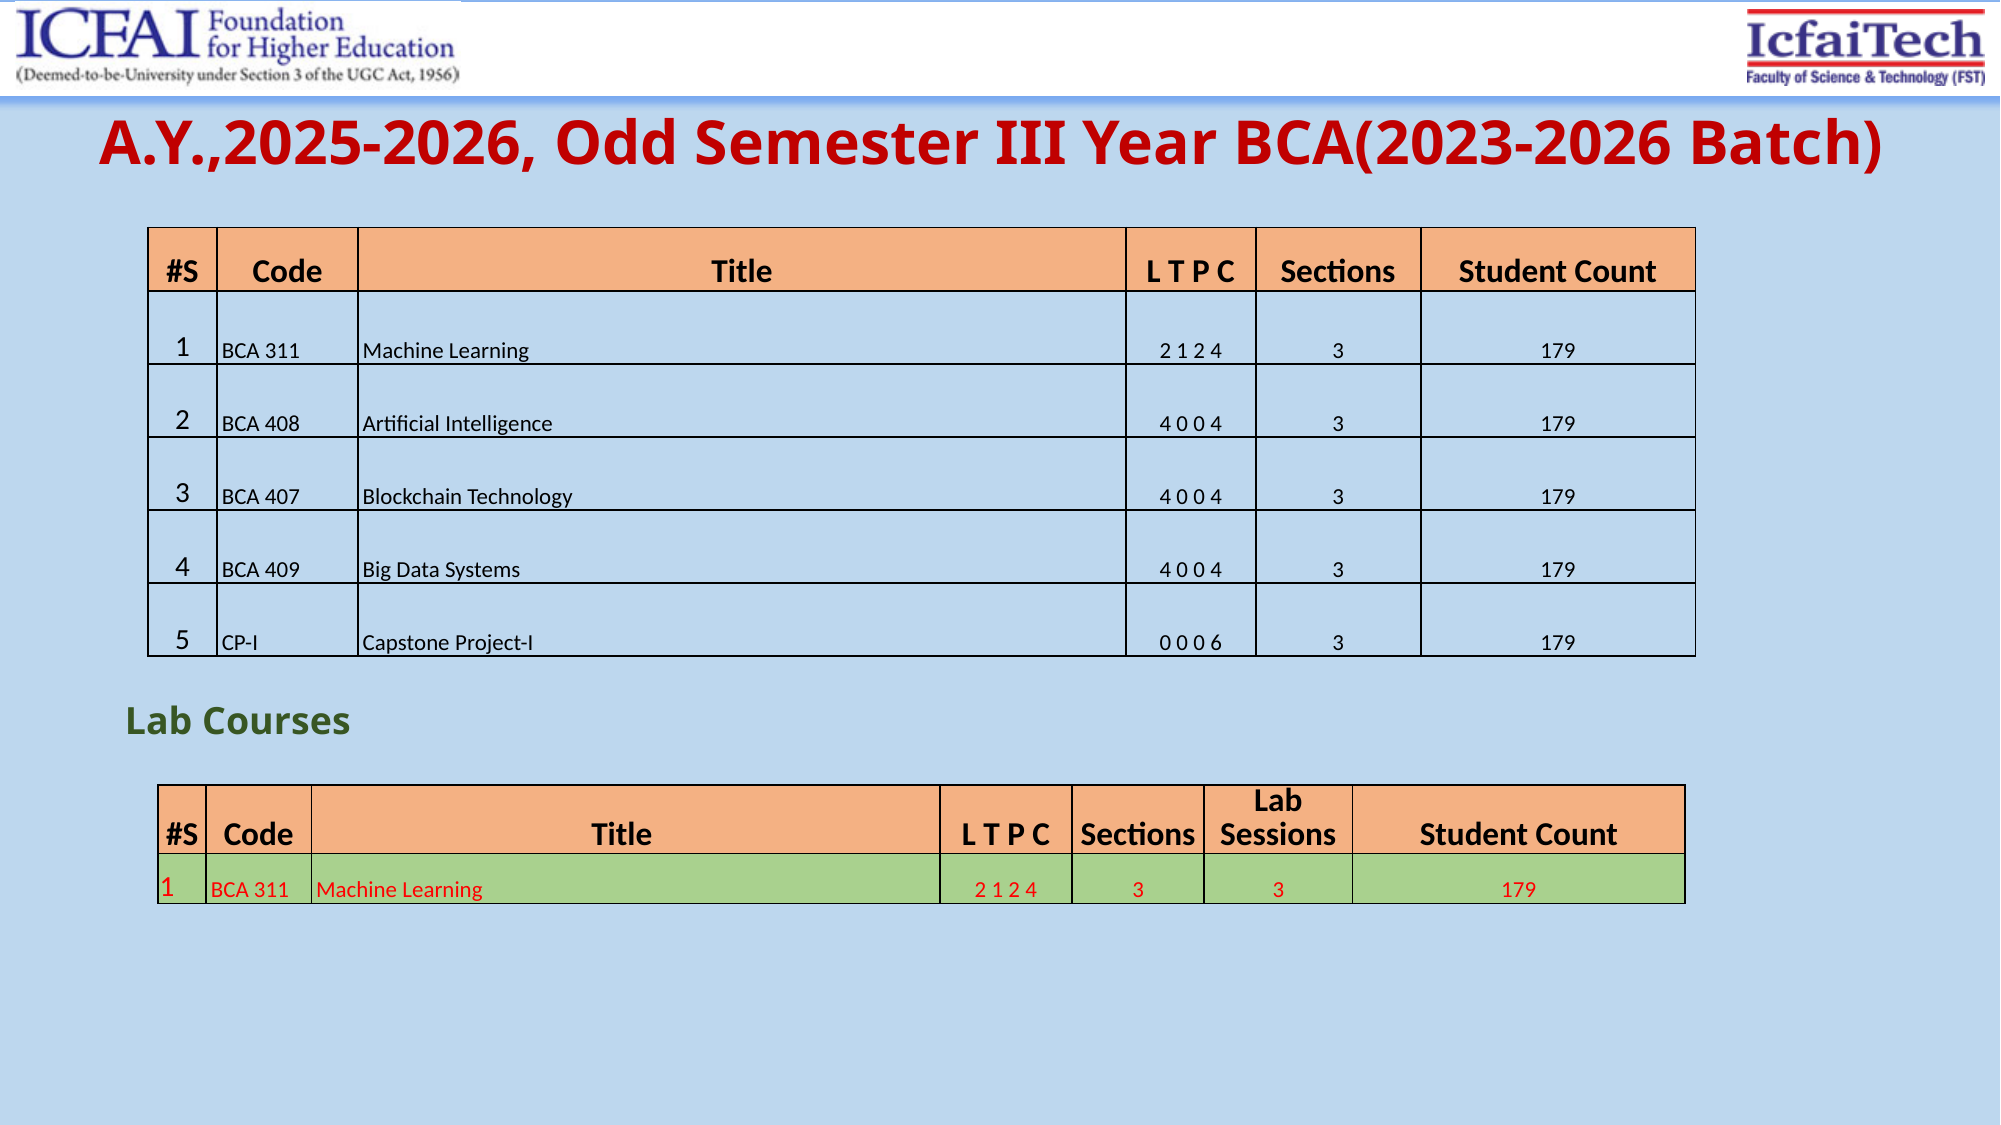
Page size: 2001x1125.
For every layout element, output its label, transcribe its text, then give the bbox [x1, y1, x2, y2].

table_cell Machine Learning [312, 854, 939, 903]
table_cell 3 [1205, 854, 1352, 903]
table_header Title [359, 228, 1125, 290]
table_cell BCA 409 [218, 511, 357, 582]
picture [1747, 9, 1985, 86]
text_box Lab Courses [60, 690, 416, 752]
table_header Student Count [1353, 786, 1684, 853]
table_cell 3 [1257, 511, 1420, 582]
table_cell 3 [1257, 438, 1420, 509]
table_cell 2 [149, 365, 216, 436]
table_header Sections [1073, 786, 1203, 853]
table_cell BCA 407 [218, 438, 357, 509]
table_cell 179 [1422, 292, 1695, 363]
table_cell 5 [149, 584, 216, 655]
table_cell BCA 311 [207, 854, 311, 903]
table_cell 4 0 0 4 [1127, 511, 1255, 582]
table_cell 179 [1353, 854, 1684, 903]
table_cell 4 0 0 4 [1127, 438, 1255, 509]
list [31, 210, 1968, 1096]
table_cell 2 1 2 4 [1127, 292, 1255, 363]
table_cell Big Data Systems [359, 511, 1125, 582]
table_cell 179 [1422, 584, 1695, 655]
table_header Code [218, 228, 357, 290]
table_header Student Count [1422, 228, 1695, 290]
table_header L T P C [941, 786, 1071, 853]
table_header Lab Sessions [1205, 786, 1352, 853]
table_cell 1 [159, 854, 205, 903]
table_cell 2 1 2 4 [941, 854, 1071, 903]
picture [15, 1, 461, 90]
table_cell 3 [1257, 584, 1420, 655]
table_cell 1 [149, 292, 216, 363]
table_cell 3 [1257, 365, 1420, 436]
table_cell 179 [1422, 365, 1695, 436]
table_cell CP-I [218, 584, 357, 655]
table_cell Artificial Intelligence [359, 365, 1125, 436]
table_cell 179 [1422, 438, 1695, 509]
table_cell BCA 408 [218, 365, 357, 436]
table_cell 179 [1422, 511, 1695, 582]
table_header Sections [1257, 228, 1420, 290]
table_cell 4 [149, 511, 216, 582]
table_header L T P C [1127, 228, 1255, 290]
table_header Code [207, 786, 311, 853]
table_cell 3 [1073, 854, 1203, 903]
table_header #S [149, 228, 216, 290]
table_cell Capstone Project-I [359, 584, 1125, 655]
table_header #S [159, 786, 205, 853]
table_cell Machine Learning [359, 292, 1125, 363]
text_box [0, 2, 2000, 96]
table_cell 0 0 0 6 [1127, 584, 1255, 655]
table_cell 4 0 0 4 [1127, 365, 1255, 436]
table_header Title [312, 786, 939, 853]
table_cell 3 [149, 438, 216, 509]
table_cell Blockchain Technology [359, 438, 1125, 509]
title A.Y.,2025-2026, Odd Semester III Year BCA(2023-2026 Batch) [15, 110, 1985, 186]
table_cell 3 [1257, 292, 1420, 363]
table_cell BCA 311 [218, 292, 357, 363]
